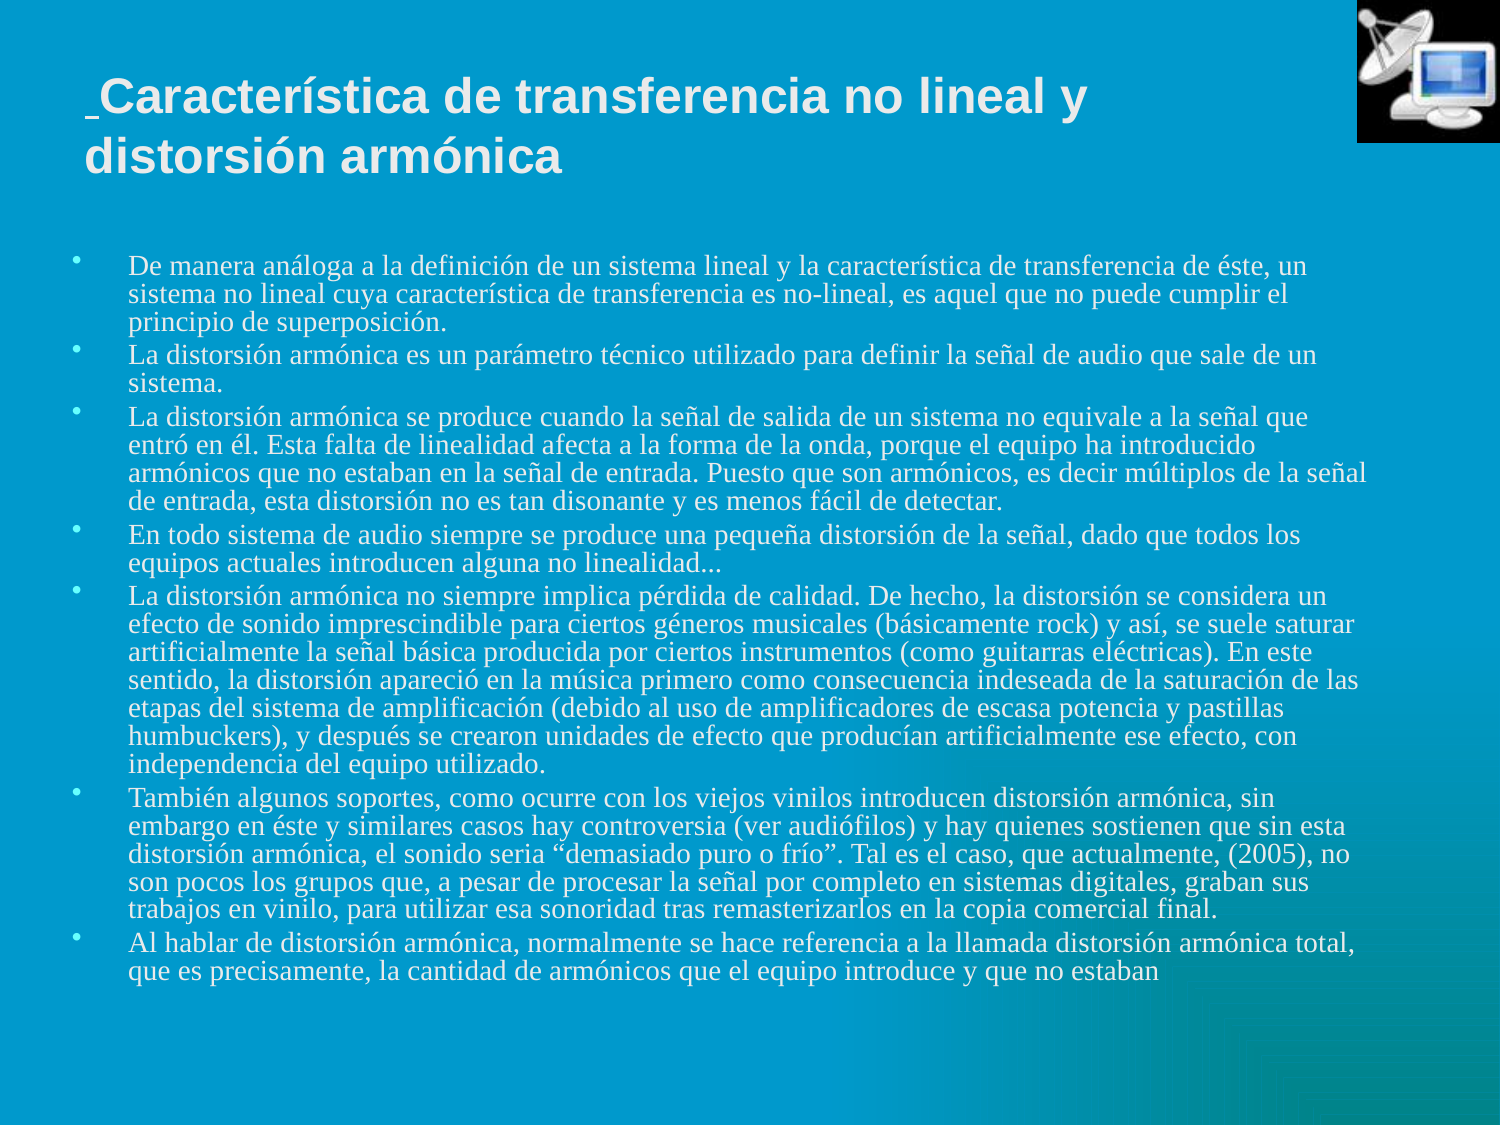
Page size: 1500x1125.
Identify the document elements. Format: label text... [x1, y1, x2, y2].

picture [1358, 0, 1500, 142]
list De manera análoga a la definición de un sistema lineal y la característica de transferencia de éste, un sistema no lineal cuya característica de transferencia es no-lineal, es aquel que no puede cumplir el principio de superposición. La distorsión armónica es un parámetro técnico utilizado para definir la señal de audio que sale de un sistema. La distorsión armónica se produce cuando la señal de salida de un sistema no equivale a la señal que entró en él. Esta falta de linealidad afecta a la forma de la onda, porque el equipo ha introducido armónicos que no estaban en la señal de entrada. Puesto que son armónicos, es decir múltiplos de la señal de entrada, esta distorsión no es tan disonante y es menos fácil de detectar. En todo sistema de audio siempre se produce una pequeña distorsión de la señal, dado que todos los equipos actuales introducen alguna no linealidad... La distorsión armónica no siempre implica pérdida de calidad. De hecho, la distorsión se considera un efecto de sonido imprescindible para ciertos géneros musicales (básicamente rock) y así, se suele saturar artificialmente la señal básica producida por ciertos instrumentos (como guitarras eléctricas). En este sentido, la distorsión apareció en la música primero como consecuencia indeseada de la saturación de las etapas del sistema de amplificación (debido al uso de amplificadores de escasa potencia y pastillas humbuckers), y después se crearon unidades de efecto que producían artificialmente ese efecto, con independencia del equipo utilizado. También algunos soportes, como ocurre con los viejos vinilos introducen distorsión armónica, sin embargo en éste y similares casos hay controversia (ver audiófilos) y hay quienes sostienen que sin esta distorsión armónica, el sonido seria “demasiado puro o frío”. Tal es el caso, que actualmente, (2005), no son pocos los grupos que, a pesar de procesar la señal por completo en sistemas digitales, graban sus trabajos en vinilo, para utilizar esa sonoridad tras remasterizarlos en la copia comercial final. Al hablar de distorsión armónica, normalmente se hace referencia a la llamada distorsión armónica total, que es precisamente, la cantidad de armónicos que el equipo introduce y que no estaban [56, 245, 1393, 1028]
text_box Característica de transferencia no lineal y distorsión armónica [70, 55, 1302, 191]
